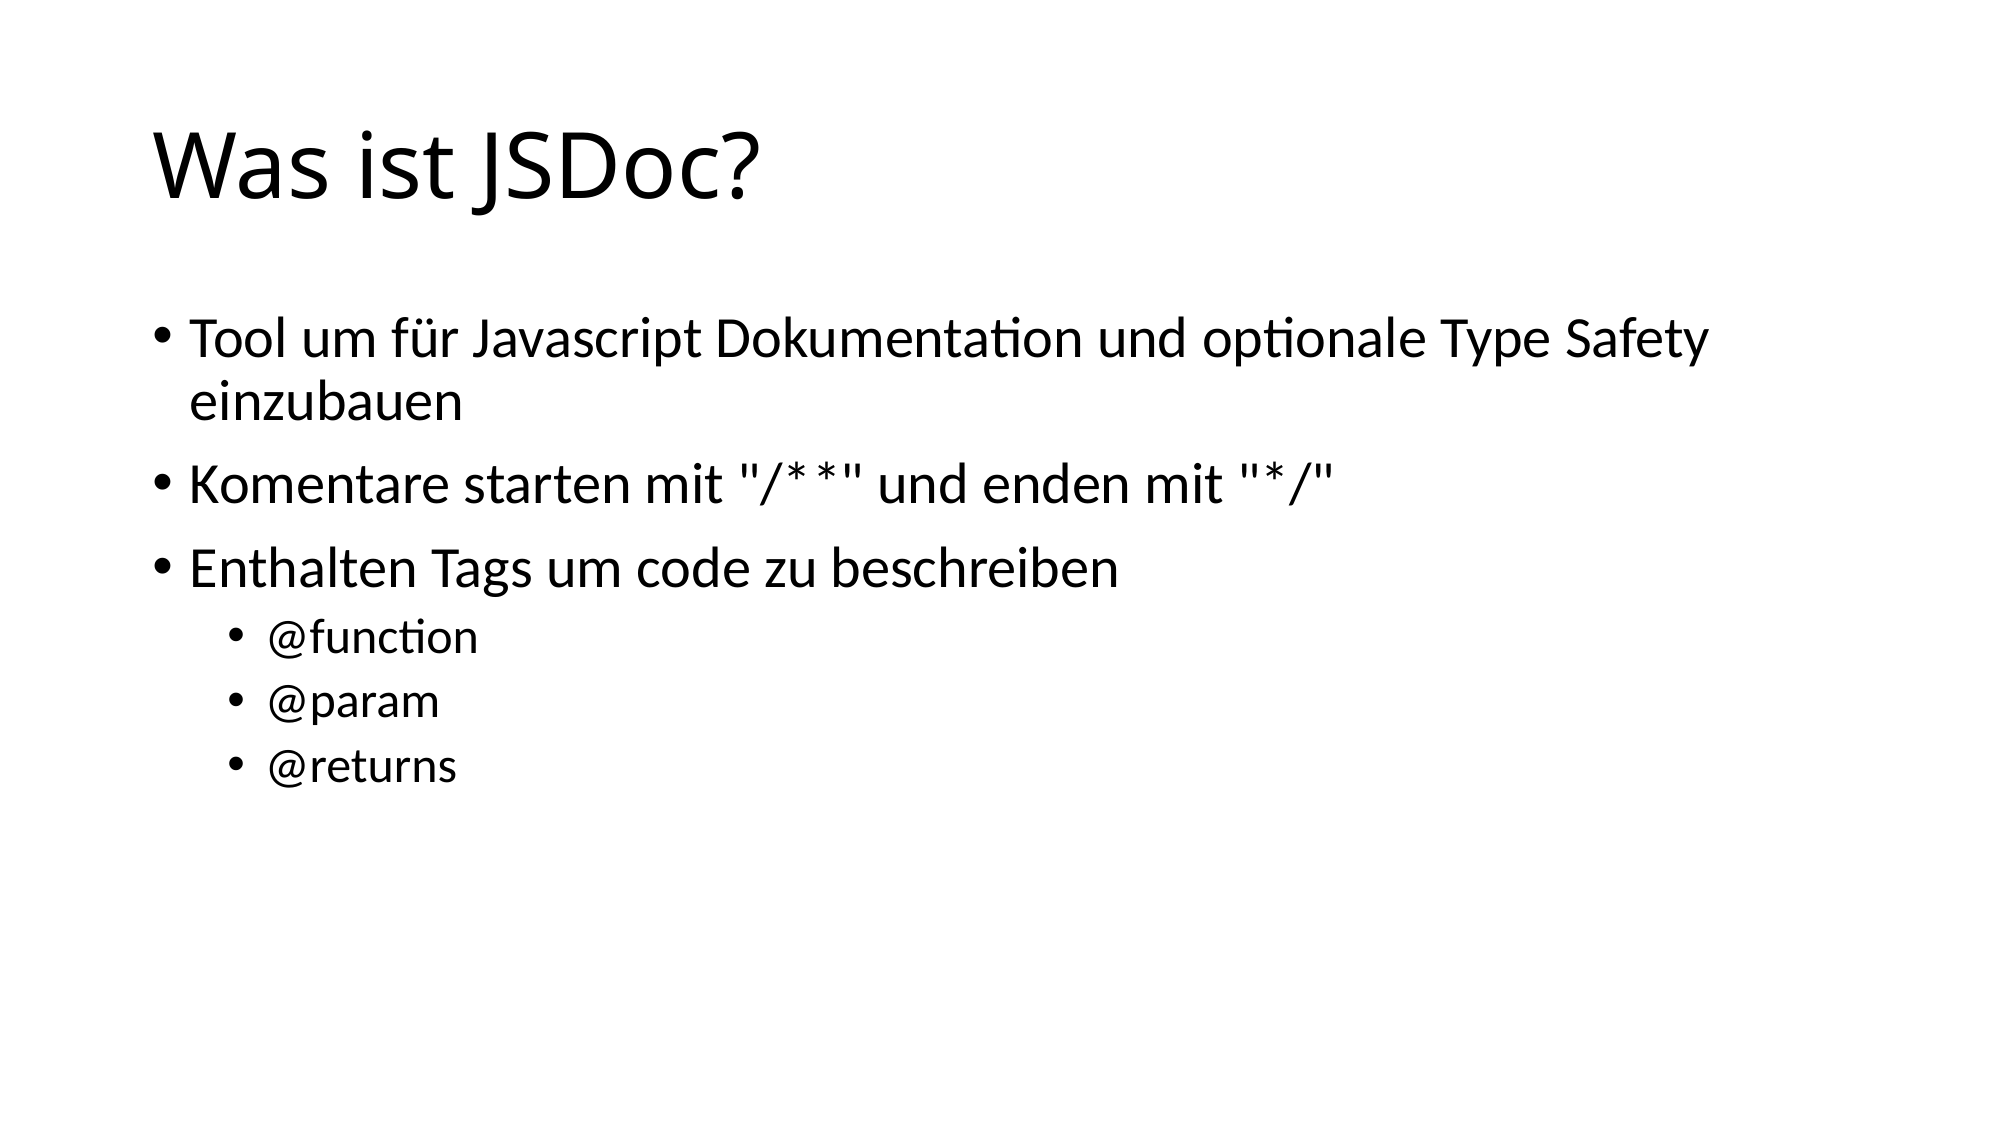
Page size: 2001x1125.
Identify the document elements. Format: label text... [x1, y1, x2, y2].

list Tool um für Javascript Dokumentation und optionale Type Safety einzubauen Komentare starten mit "/**" und enden mit "*/" Enthalten Tags um code zu beschreiben @function @param @returns [137, 299, 1863, 1014]
title Was ist JSDoc? [137, 59, 1863, 278]
